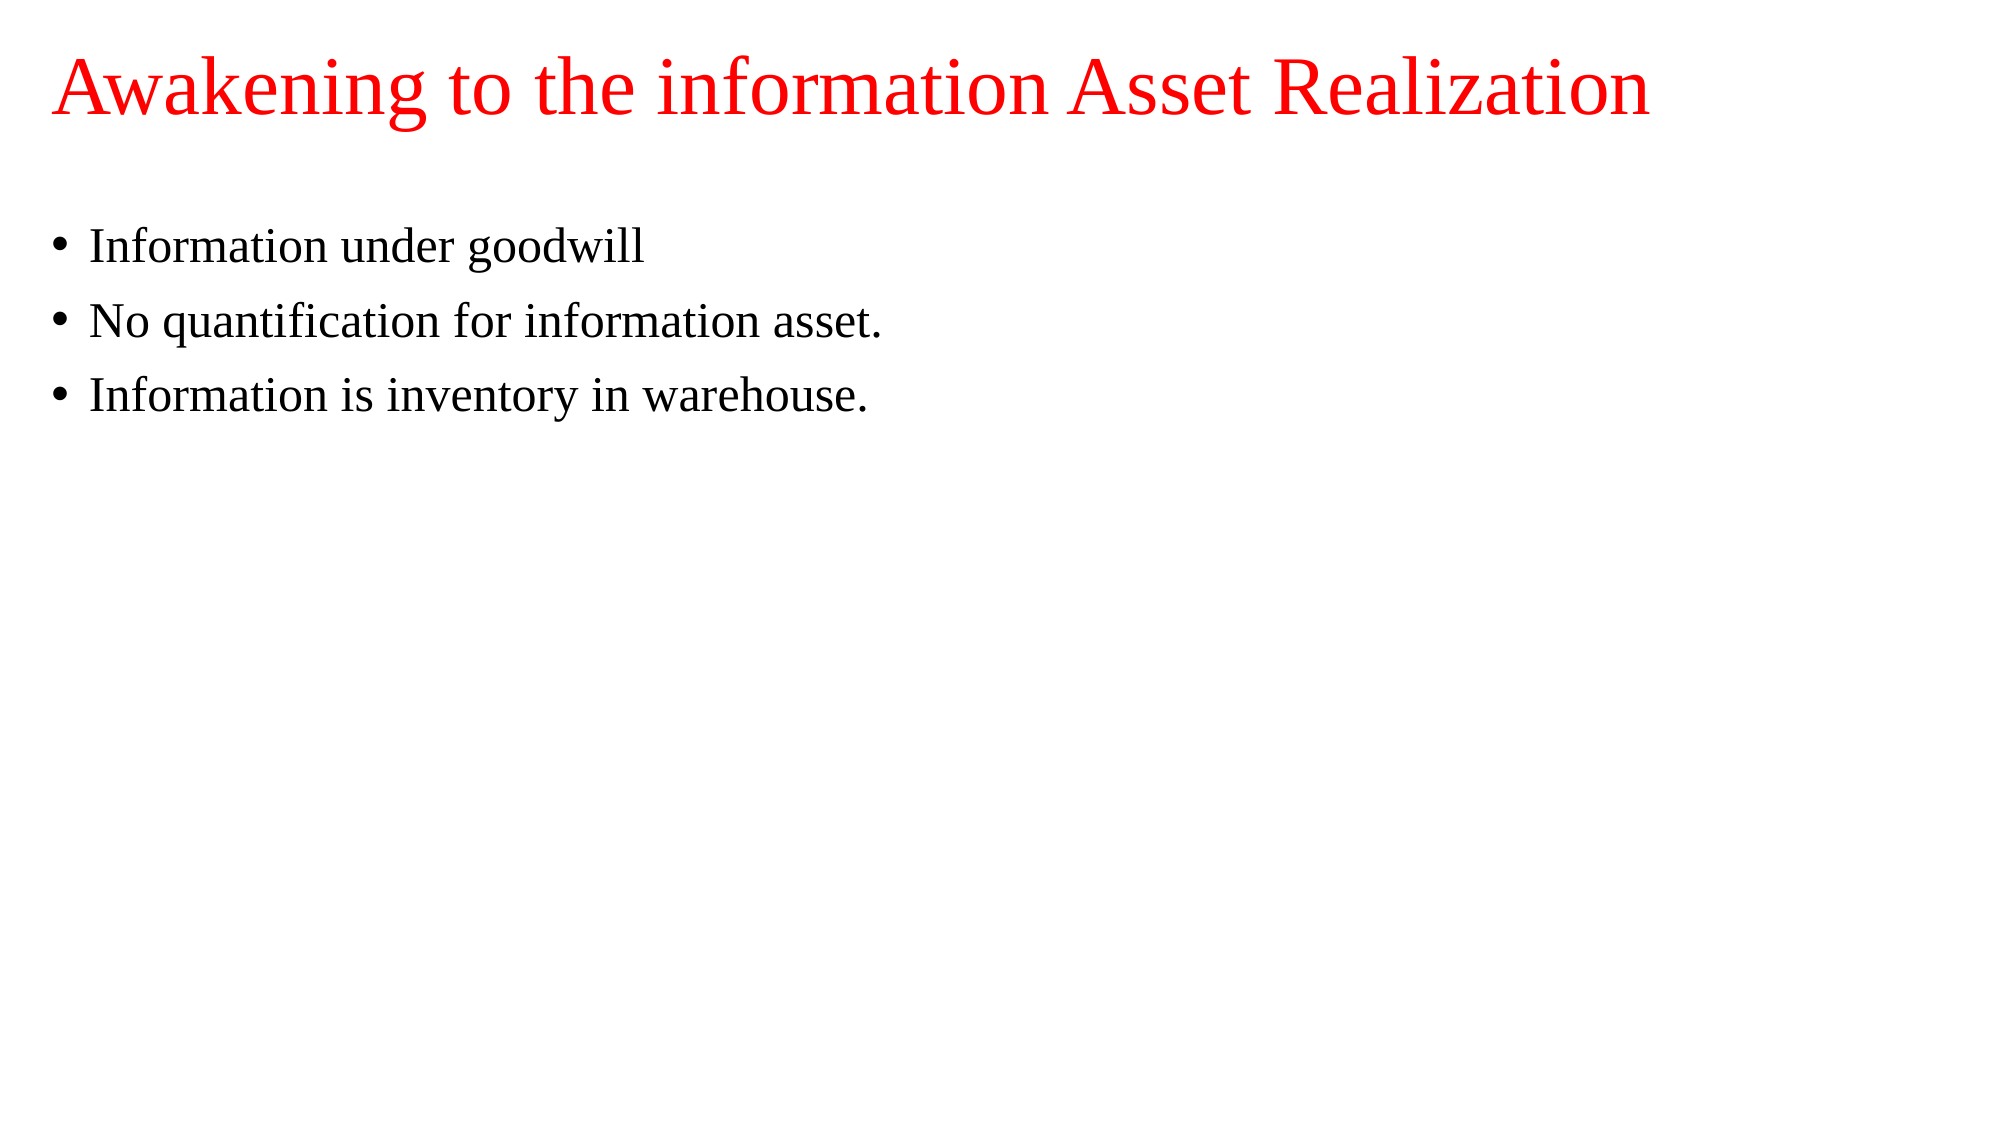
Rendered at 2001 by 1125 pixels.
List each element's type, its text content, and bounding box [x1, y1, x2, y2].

list Information under goodwill No quantification for information asset. Information is inventory in warehouse. [36, 211, 1966, 1087]
title Awakening to the information Asset Realization [36, 23, 1966, 152]
